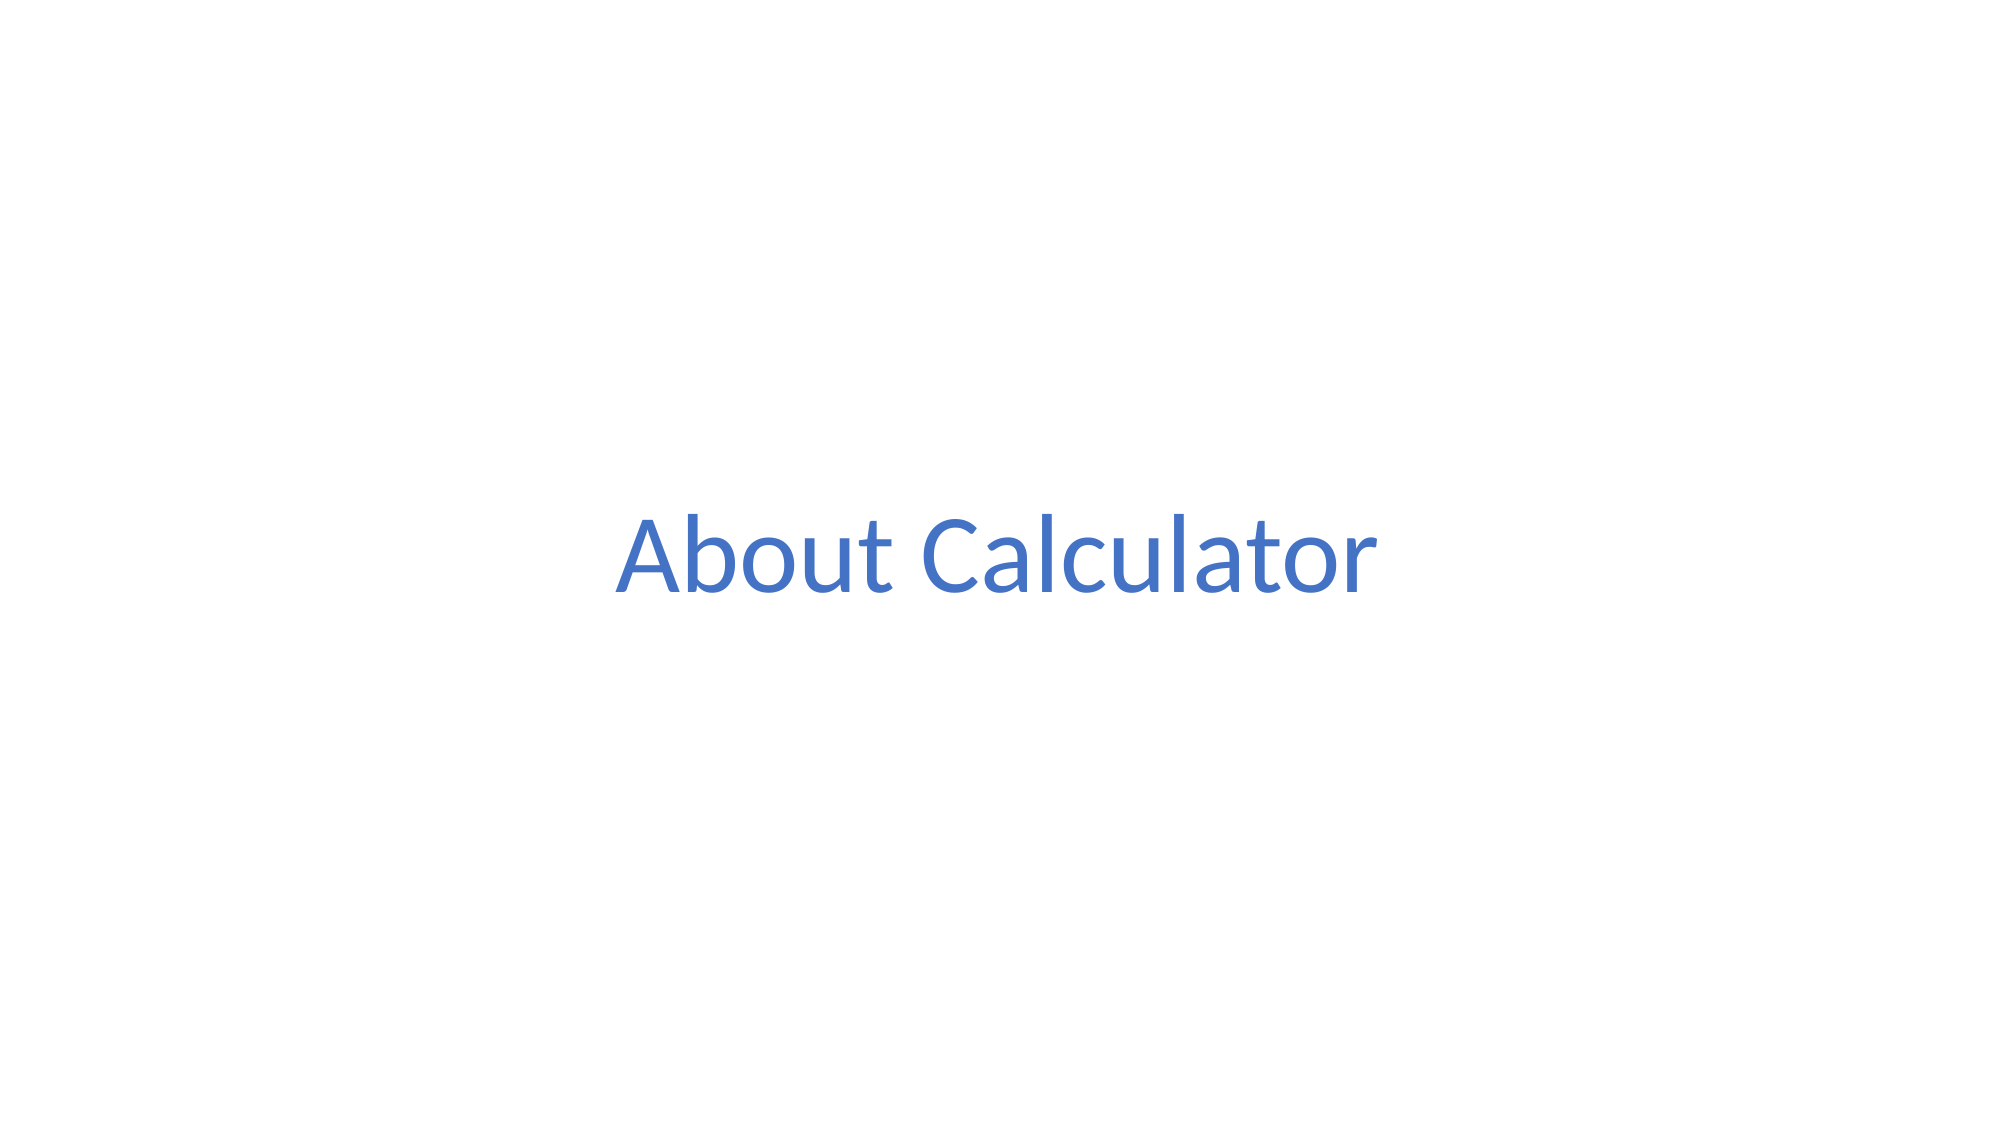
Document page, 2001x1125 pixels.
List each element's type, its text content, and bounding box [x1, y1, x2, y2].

text_box About Calculator [600, 472, 1396, 623]
